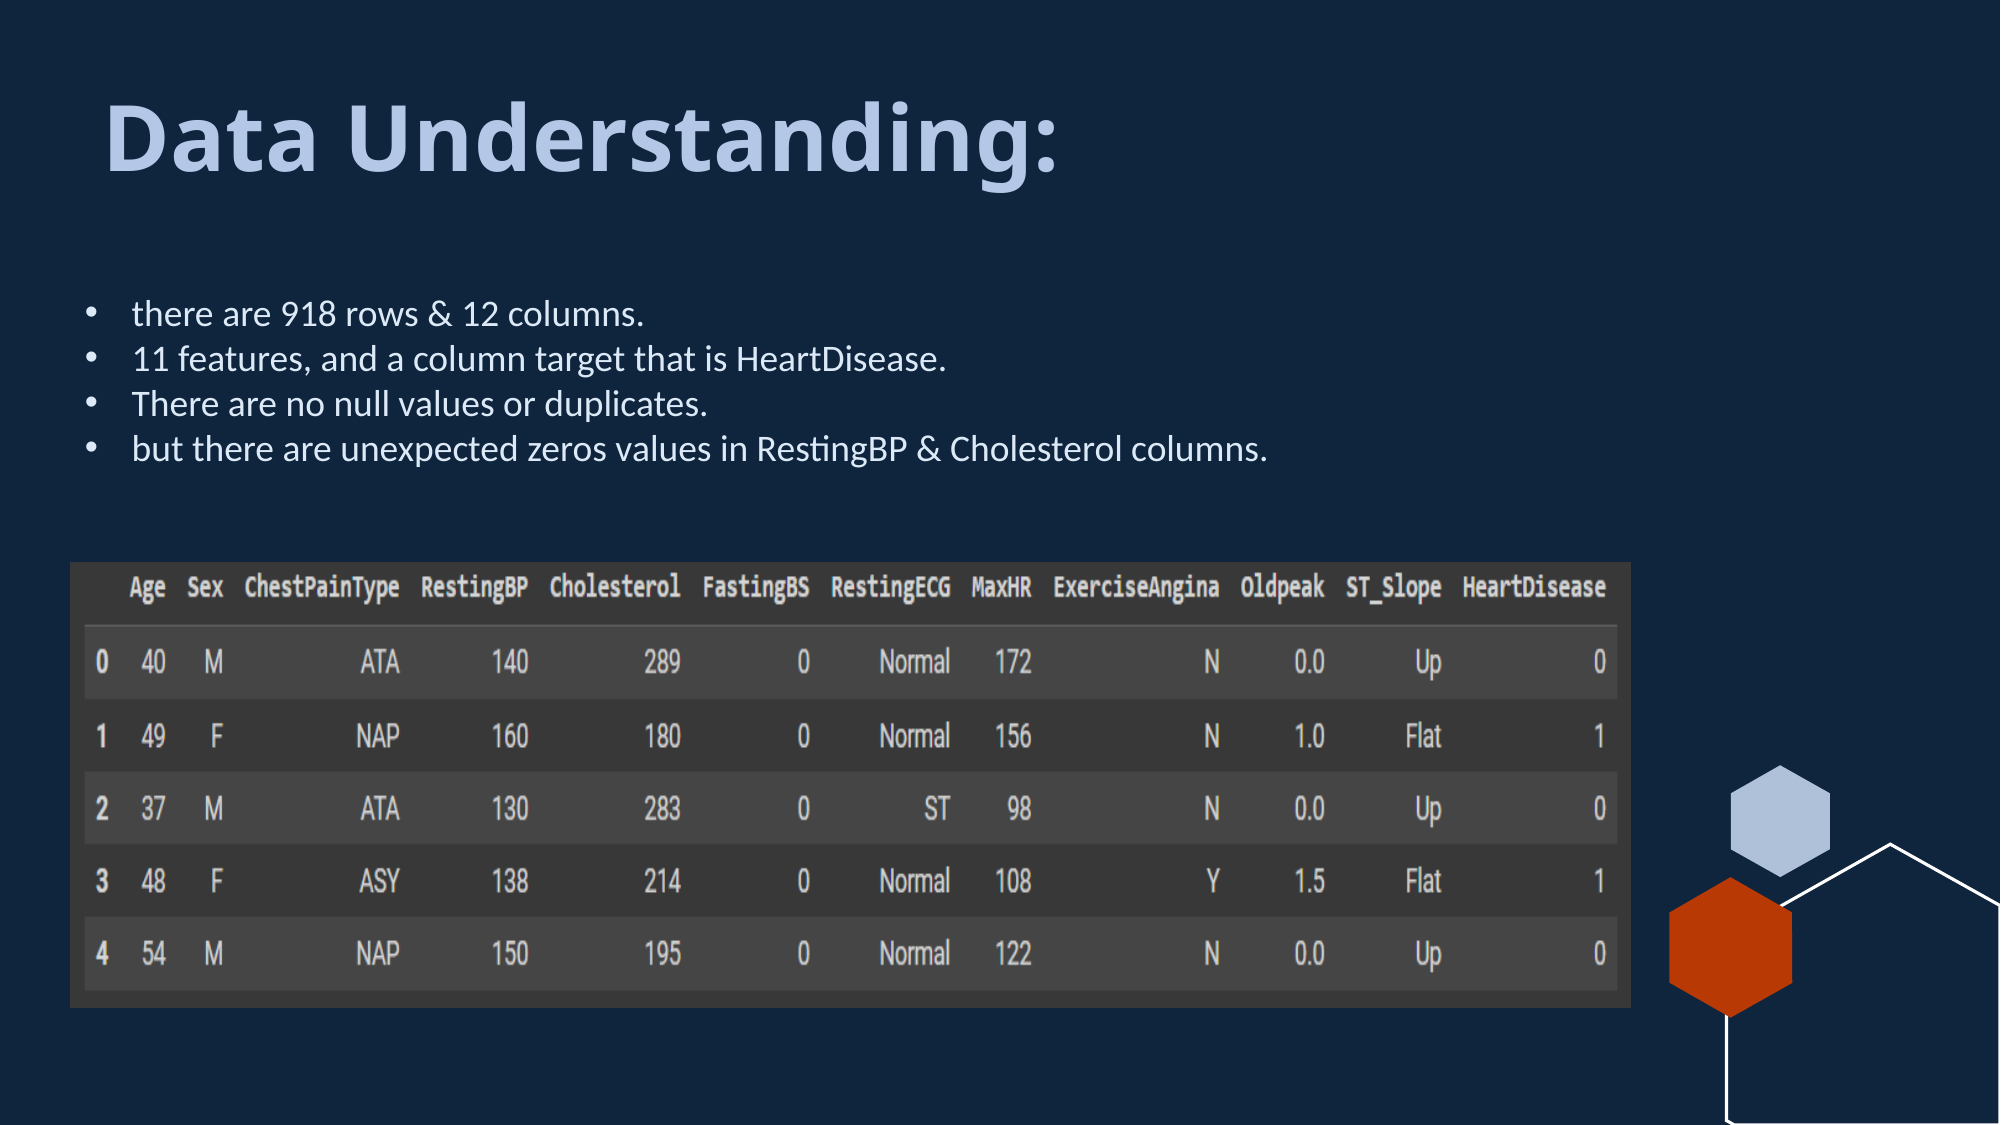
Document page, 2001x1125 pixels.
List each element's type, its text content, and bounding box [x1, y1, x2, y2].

title Data Understanding: [87, 85, 1874, 236]
picture [70, 562, 1631, 1008]
text_box there are 918 rows & 12 columns. 11 features, and a column target that is HeartDisease. There are no null values or duplicates. but there are unexpected zeros values in RestingBP & Cholesterol columns. [70, 281, 1689, 477]
